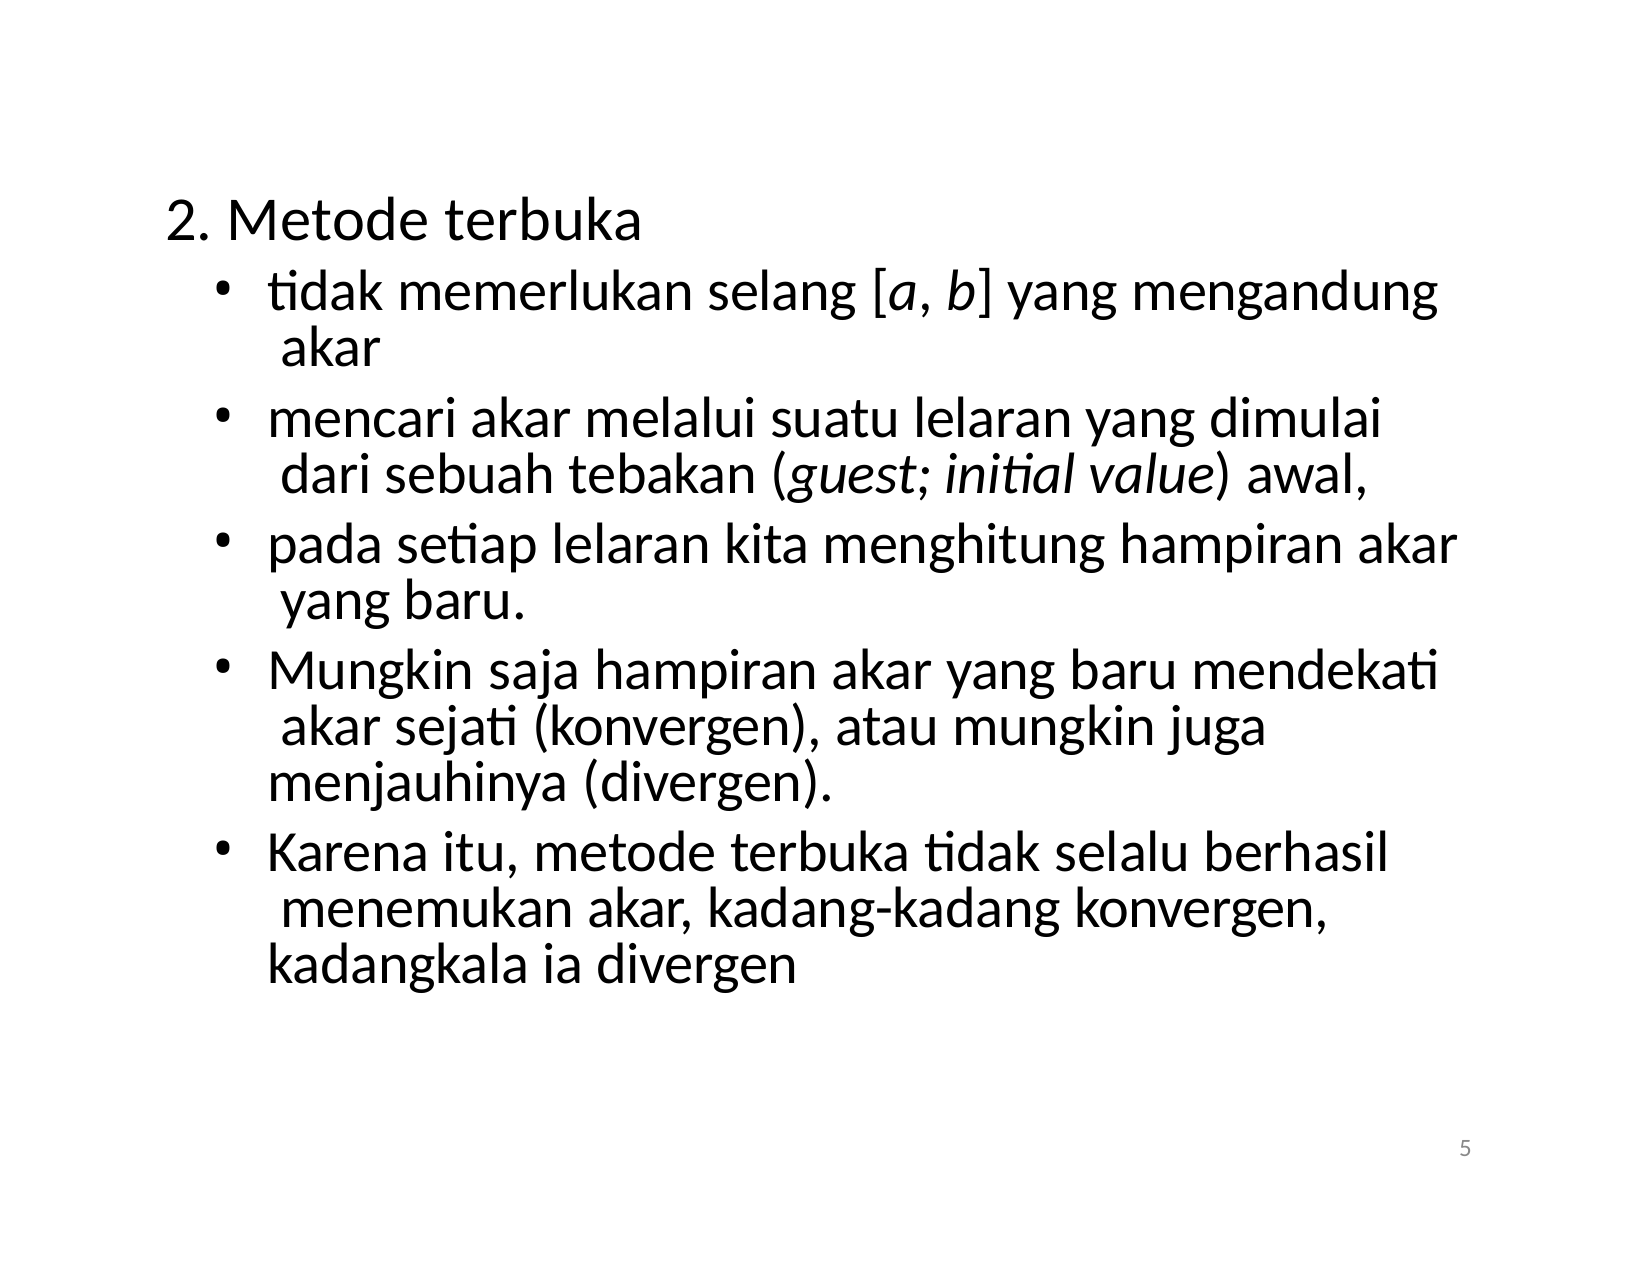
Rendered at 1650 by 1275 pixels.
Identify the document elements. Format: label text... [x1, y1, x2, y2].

text_box tidak memerlukan selang [a, b] yang mengandung akar mencari akar melalui suatu lelaran yang dimulai dari sebuah tebakan (guest; initial value) awal, pada setiap lelaran kita menghitung hampiran akar yang baru. Mungkin saja hampiran akar yang baru mendekati akar sejati (konvergen), atau mungkin juga menjauhinya (divergen). Karena itu, metode terbuka tidak selalu berhasil menemukan akar, kadang-kadang konvergen, kadangkala ia divergen [210, 250, 1472, 995]
title 2. Metode terbuka [162, 175, 650, 391]
slide_number 5 [1452, 1135, 1491, 1275]
